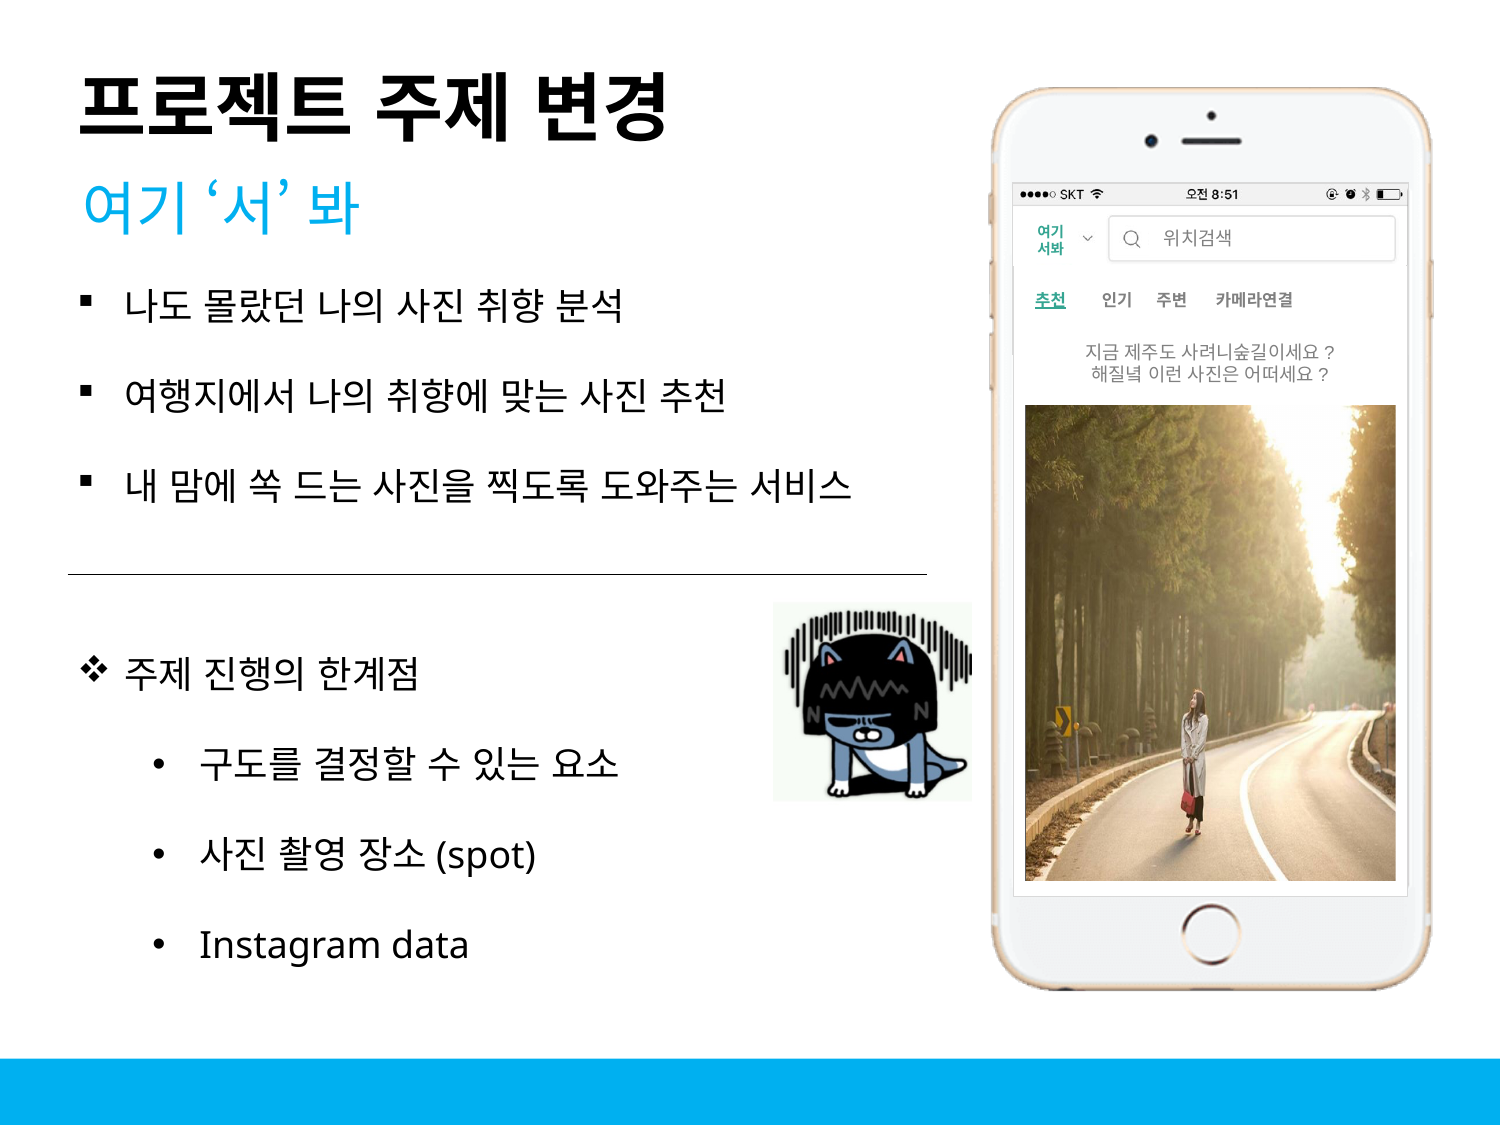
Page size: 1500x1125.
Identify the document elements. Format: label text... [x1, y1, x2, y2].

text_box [702, 30, 1500, 1050]
text_box 나도 몰랐던 나의 사진 취향 분석 여행지에서 나의 취향에 맞는 사진 추천 내 맘에 쏙 드는 사진을 찍도록 도와주는 서비스 [62, 275, 697, 516]
text_box 여기 ‘서’ 봐 [67, 154, 697, 261]
text_box 주제 진행의 한계점 구도를 결정할 수 있는 요소 사진 촬영 장소(spot) Instagram data [62, 598, 657, 974]
text_box [0, 1058, 1500, 1125]
picture [773, 586, 973, 817]
text_box 프로젝트 주제 변경 [62, 52, 687, 158]
